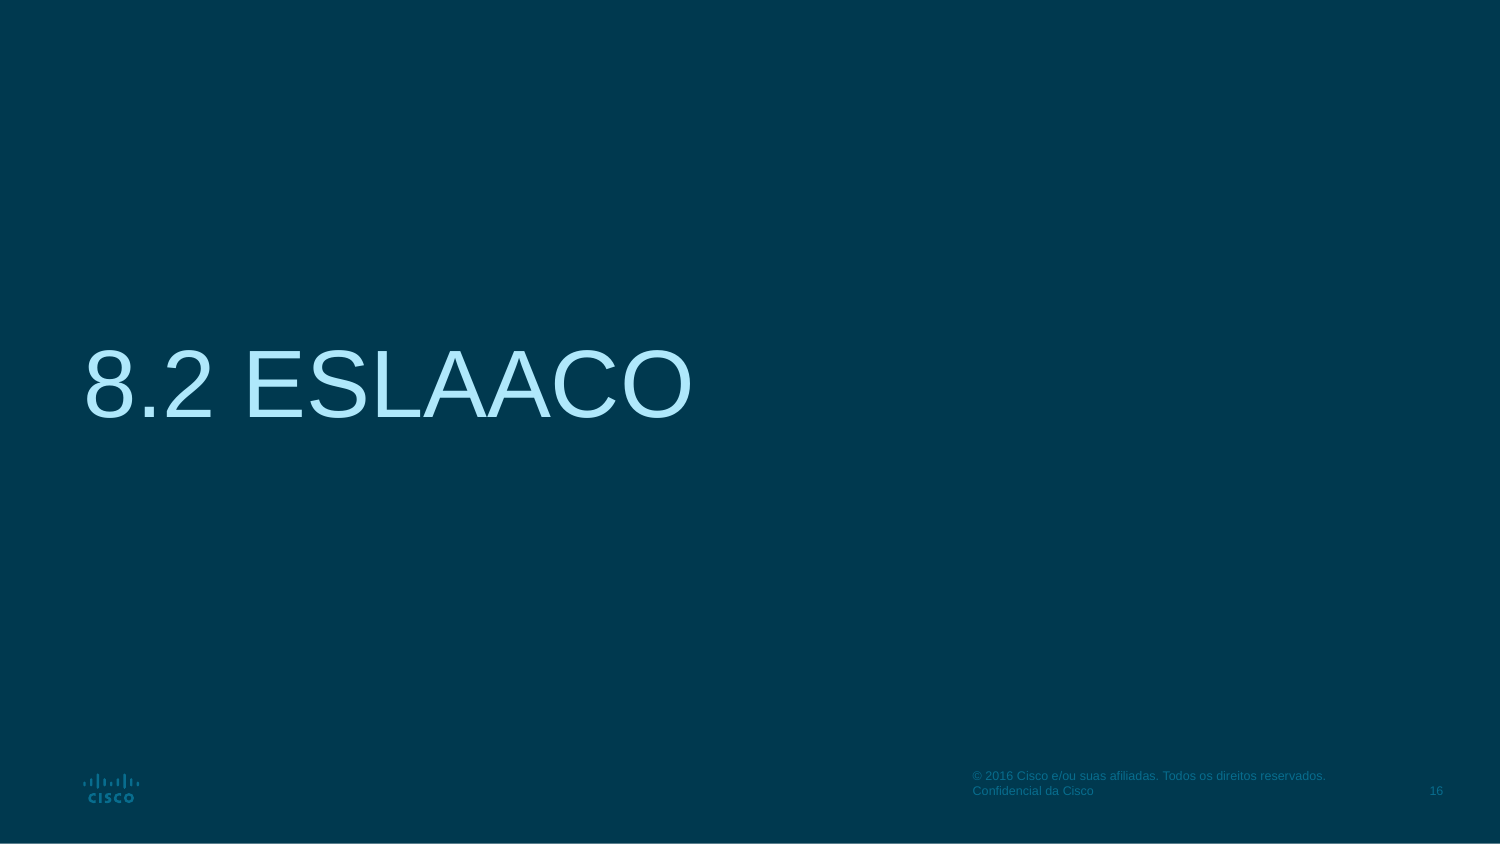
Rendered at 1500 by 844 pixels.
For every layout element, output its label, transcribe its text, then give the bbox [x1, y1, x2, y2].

title 8.2 ESLAACO [68, 293, 1356, 446]
